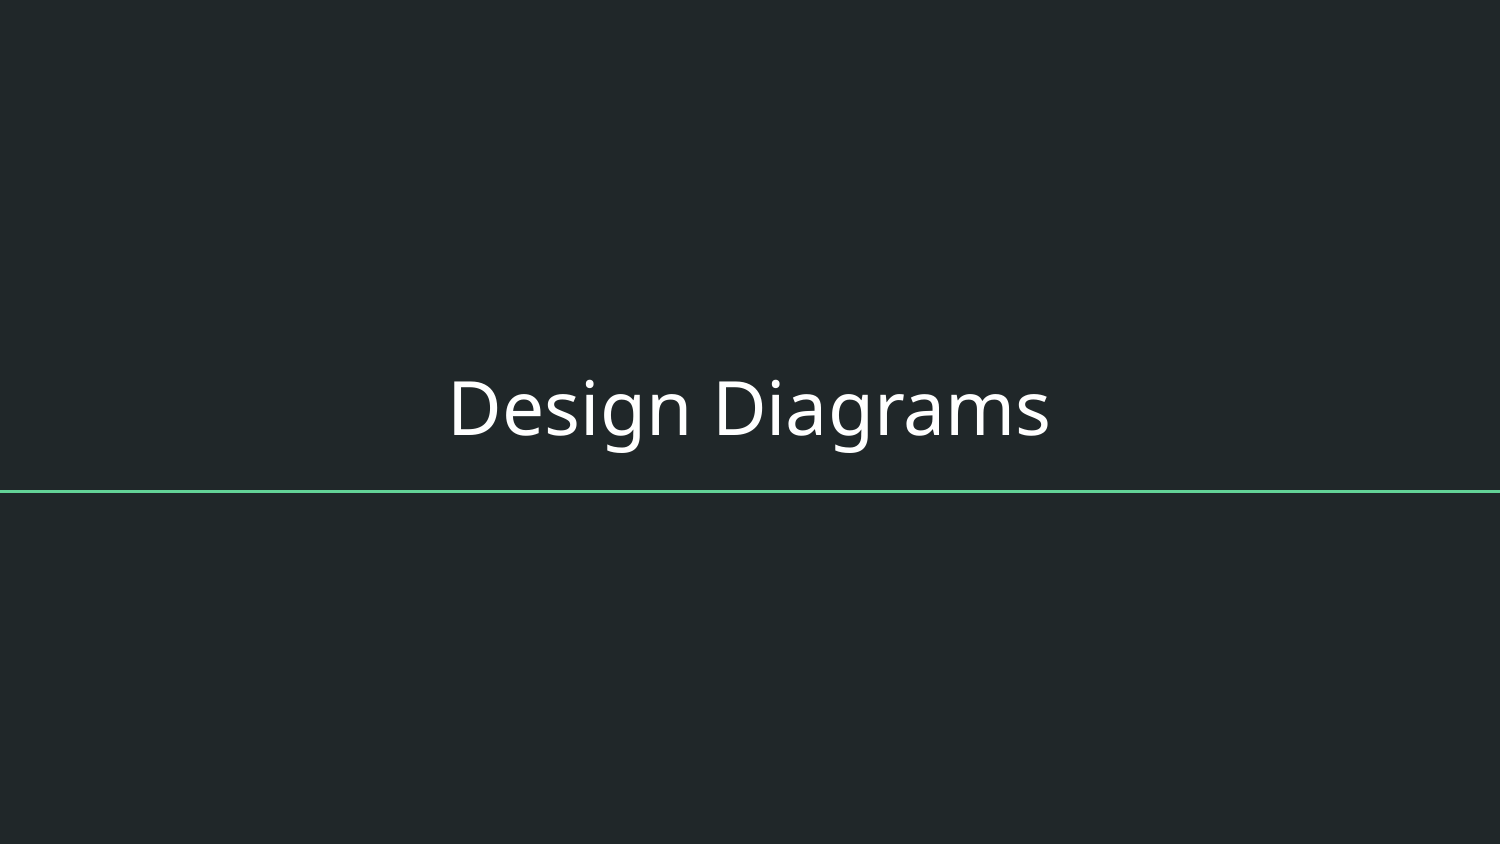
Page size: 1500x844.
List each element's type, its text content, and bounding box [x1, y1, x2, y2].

title Design Diagrams [83, 336, 1417, 466]
